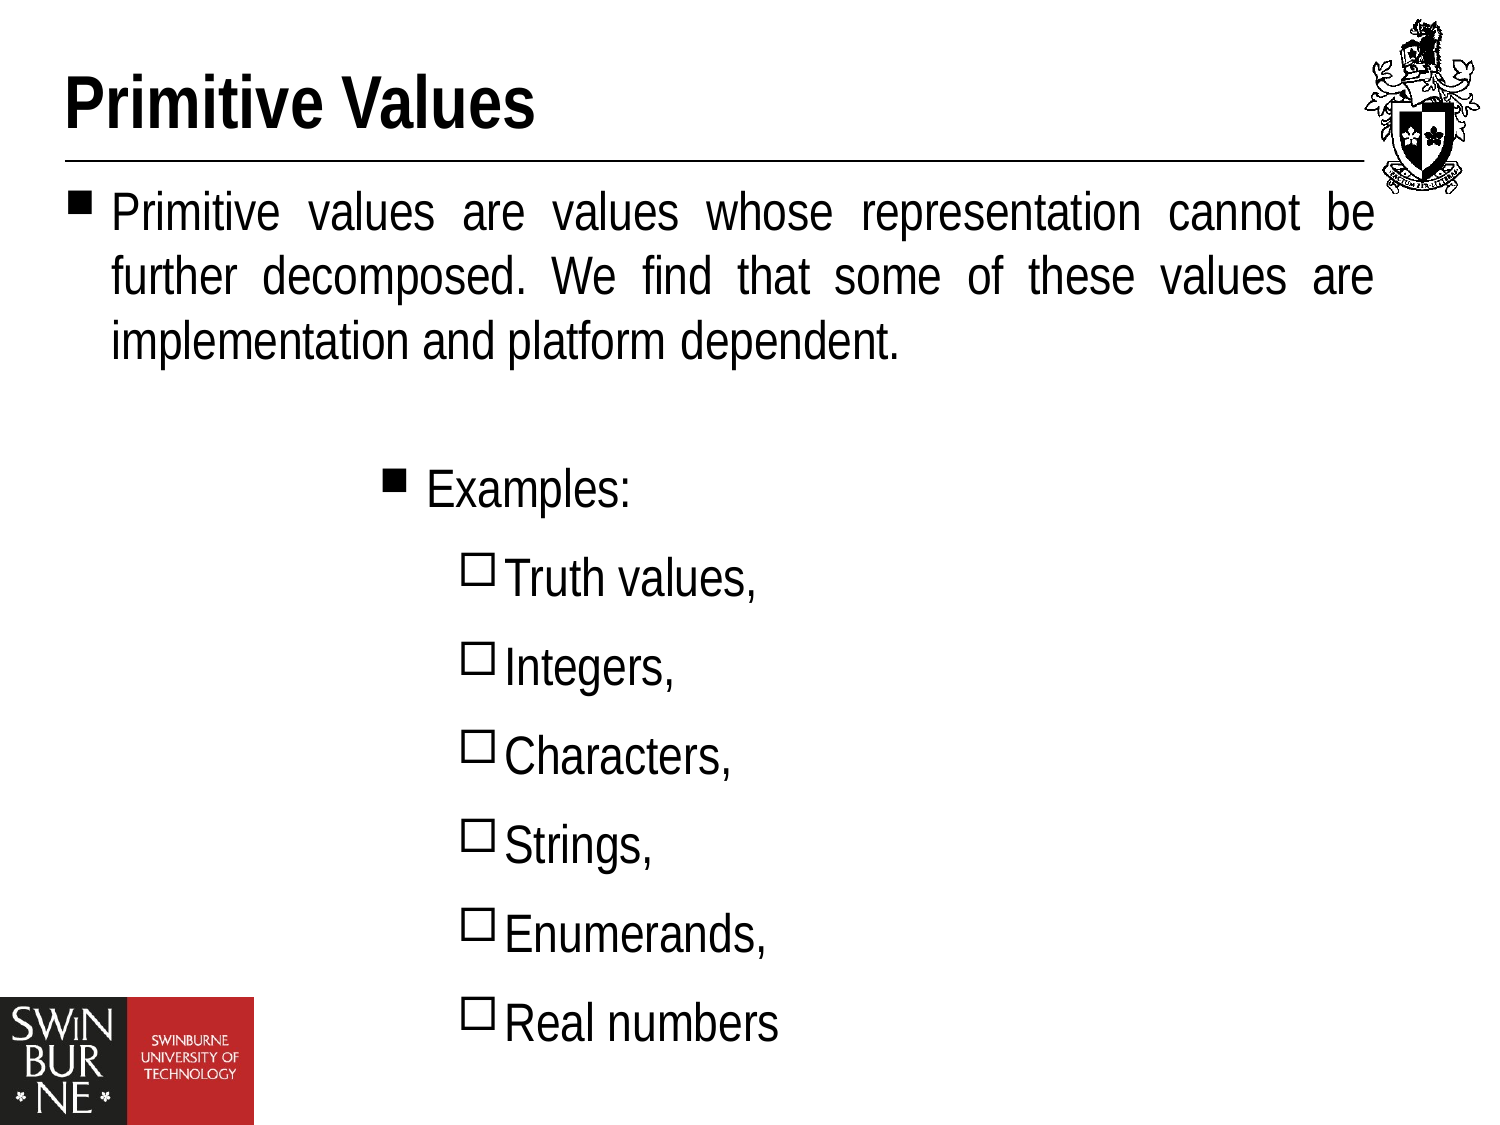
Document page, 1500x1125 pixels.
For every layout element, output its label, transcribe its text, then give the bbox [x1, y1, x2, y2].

text_box Primitive values are values whose representation cannot be further decomposed. We find that some of these values are implementation and platform dependent. [62, 173, 1377, 371]
title Primitive Values [62, 51, 775, 173]
text_box Examples: Truth values, Integers, Characters, Strings, Enumerands, Real numbers [362, 446, 1145, 1060]
picture [1364, 19, 1481, 194]
picture [0, 997, 254, 1125]
